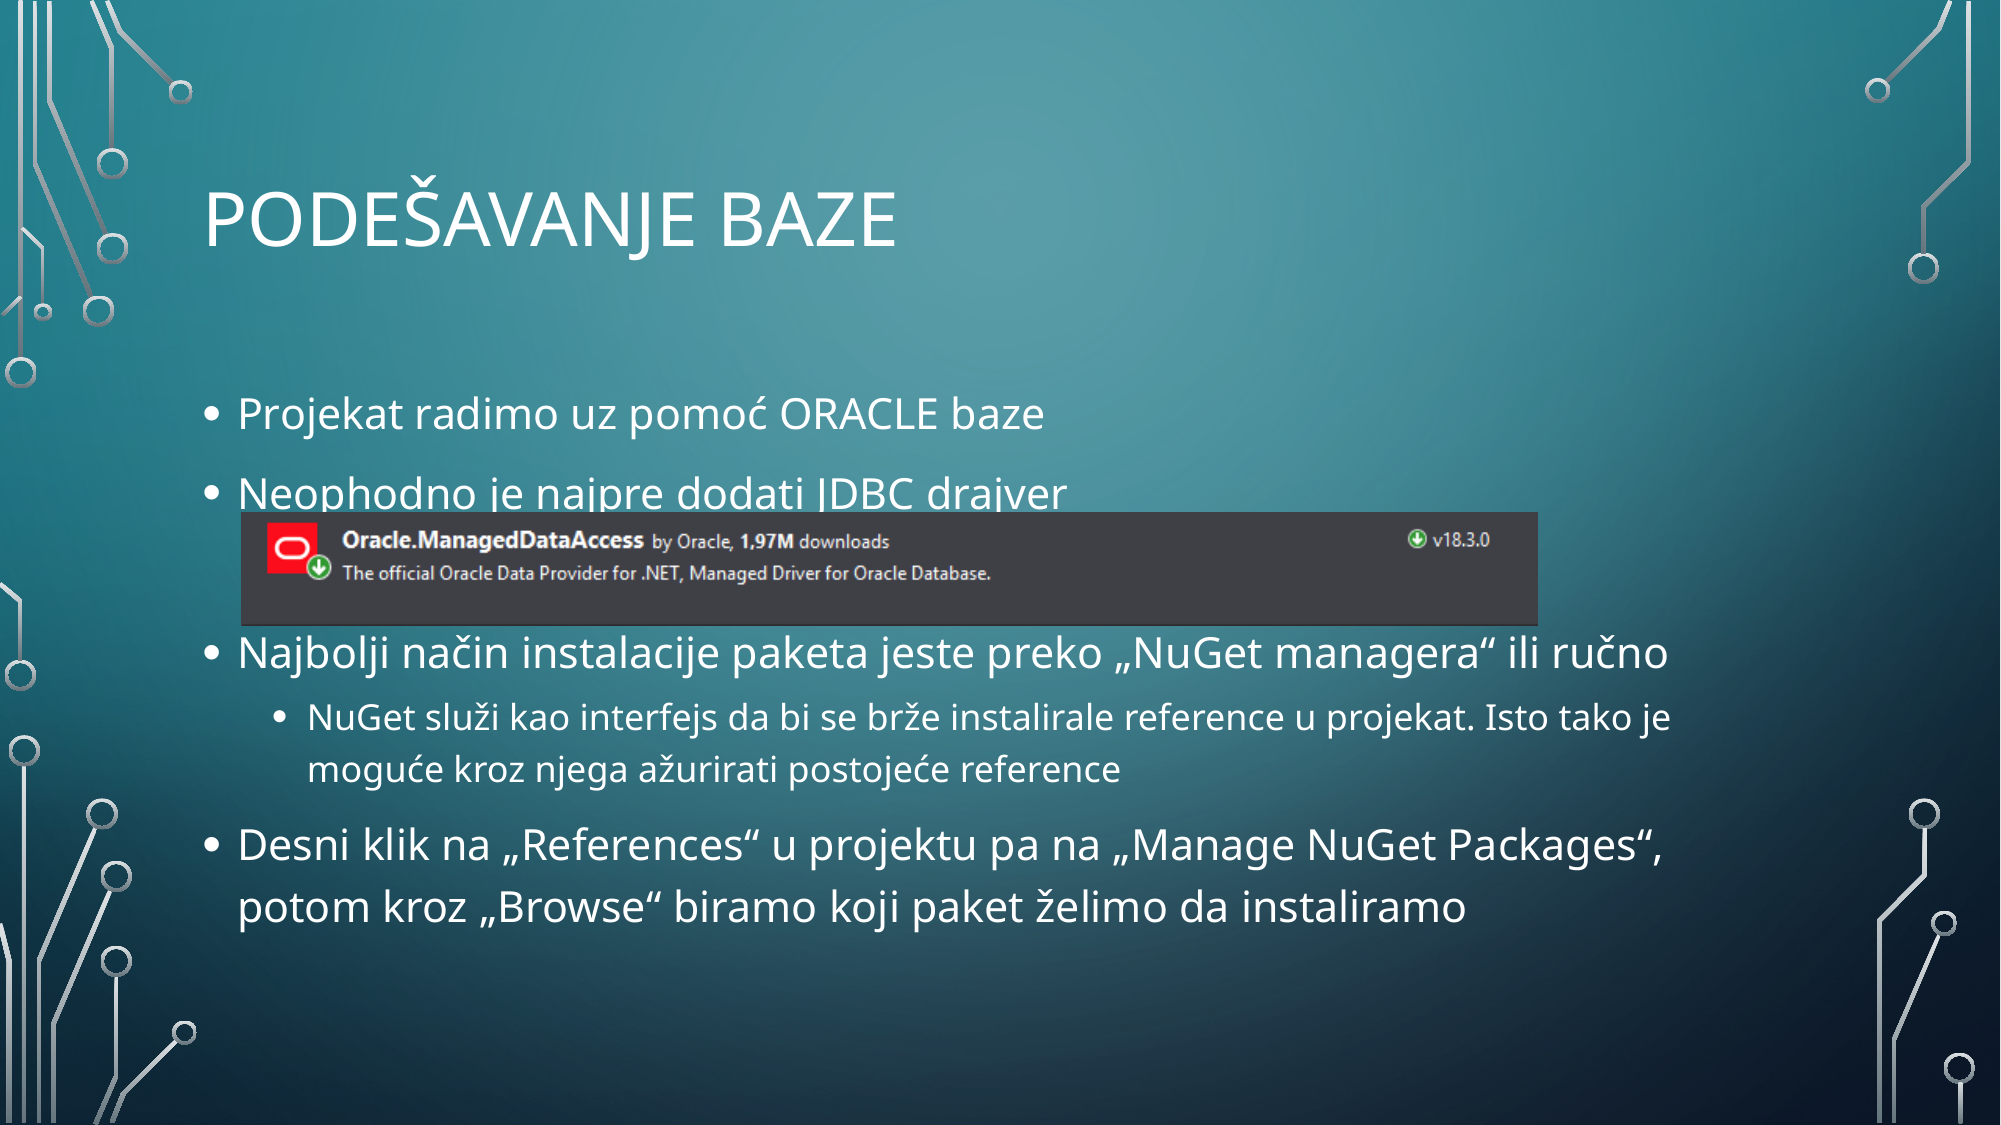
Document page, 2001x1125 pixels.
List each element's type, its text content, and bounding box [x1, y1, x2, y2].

title Podešavanje baze [187, 101, 1813, 344]
picture [240, 512, 1539, 626]
list Projekat radimo uz pomoć ORACLE baze Neophodno je najpre dodati JDBC drajver Najbolji način instalacije paketa jeste preko „NuGet managera“ ili ručno NuGet služi kao interfejs da bi se brže instalirale reference u projekat. Isto tako je moguće kroz njega ažurirati postojeće reference Desni klik na „References“ u projektu pa na „Manage NuGet Packages“, potom kroz „Browse“ biramo koji paket želimo da instaliramo [187, 369, 1813, 950]
